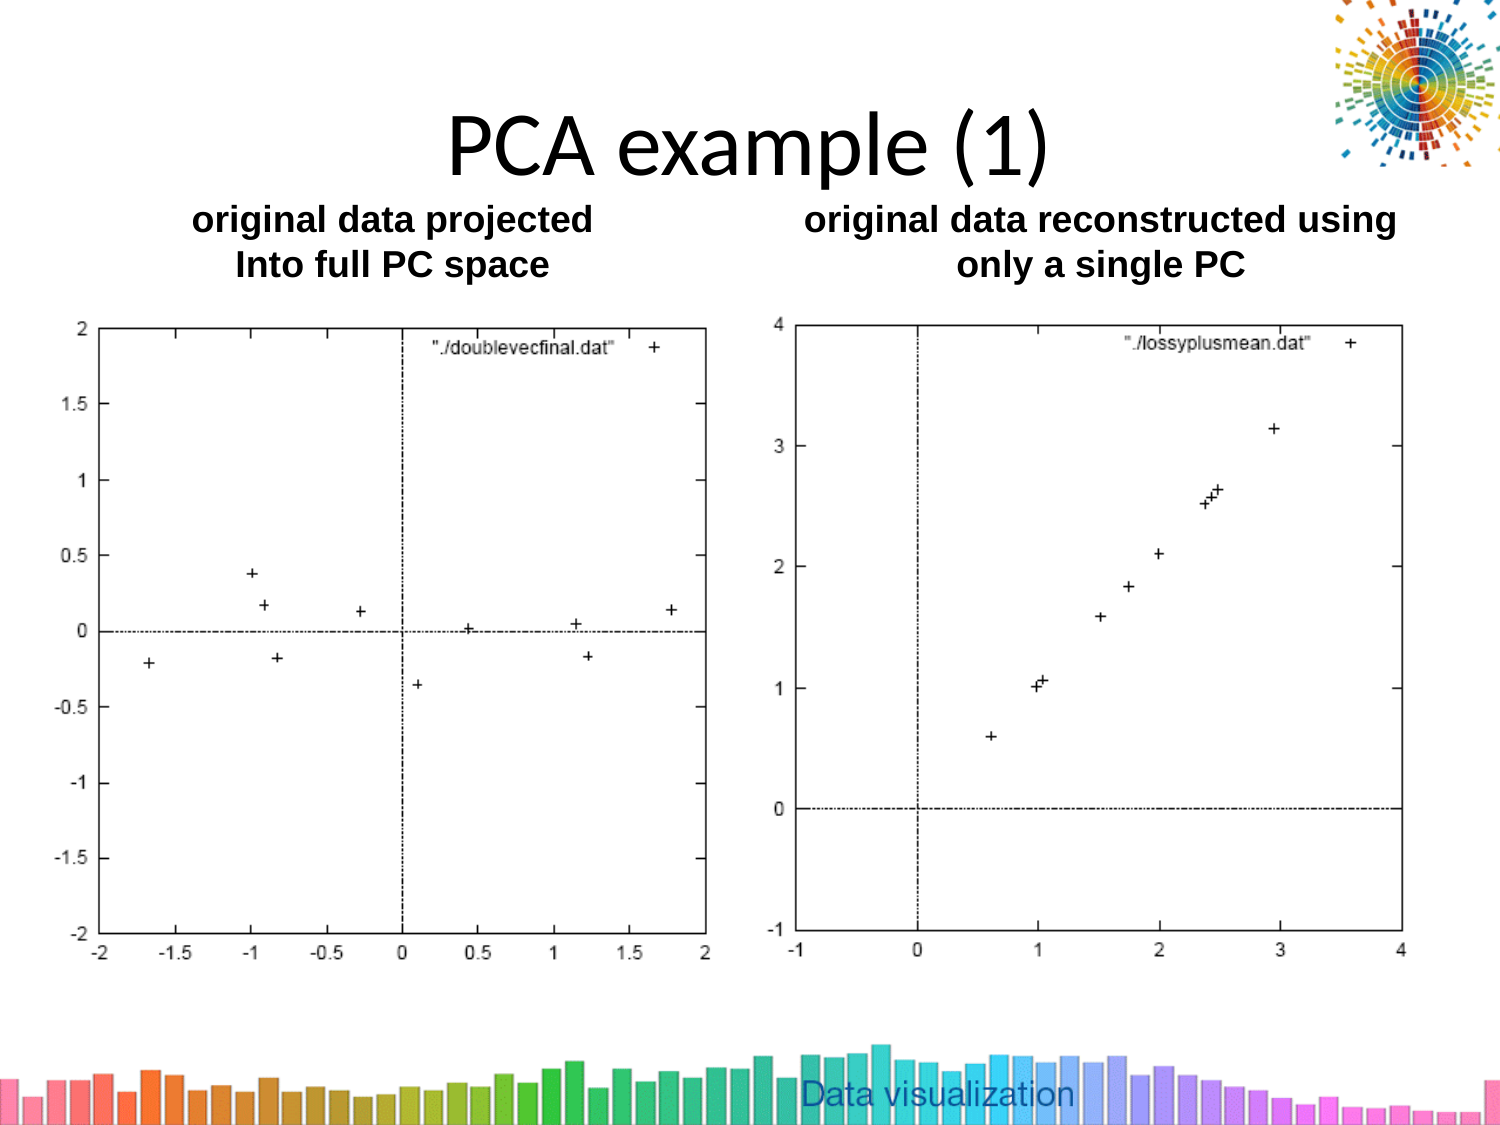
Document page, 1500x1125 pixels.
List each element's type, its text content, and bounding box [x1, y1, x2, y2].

text_box original data reconstructed using only a single PC [789, 187, 1414, 293]
title PCA example (1) [75, 45, 1425, 233]
picture [0, 0, 1500, 1125]
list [749, 307, 1433, 988]
text_box original data projected Into full PC space [176, 187, 610, 293]
